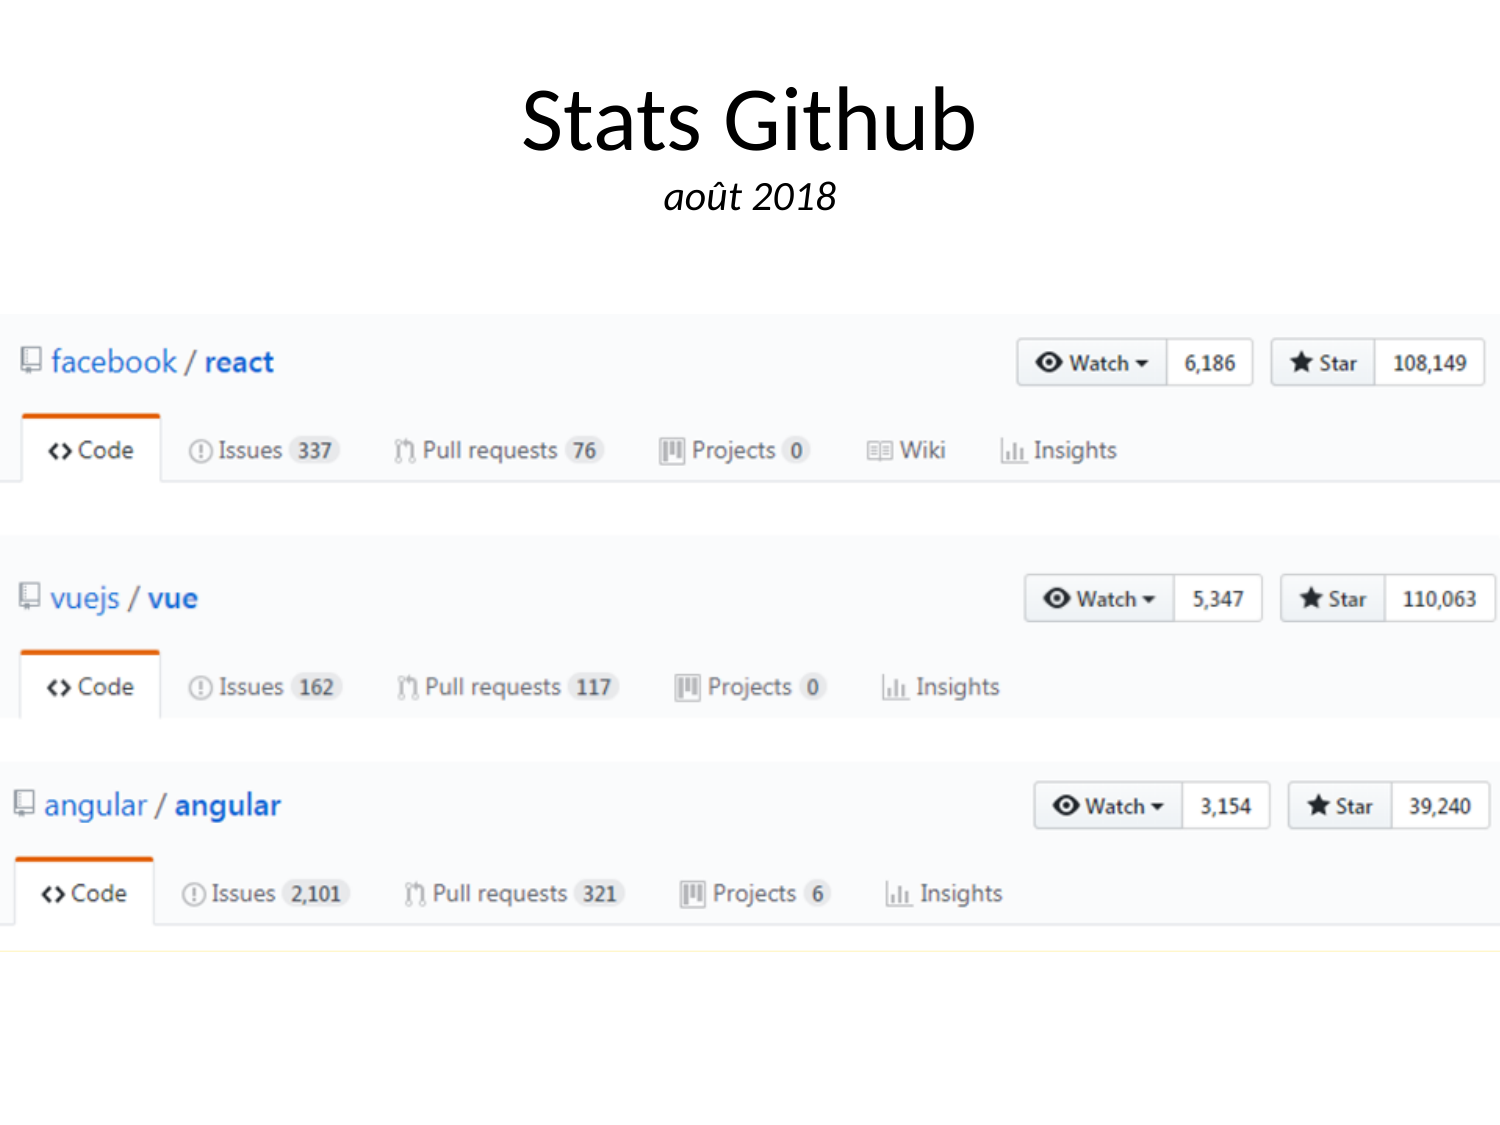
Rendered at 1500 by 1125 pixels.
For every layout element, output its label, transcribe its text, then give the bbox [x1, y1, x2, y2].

title Stats Github août 2018 [75, 45, 1425, 233]
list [0, 314, 1500, 953]
